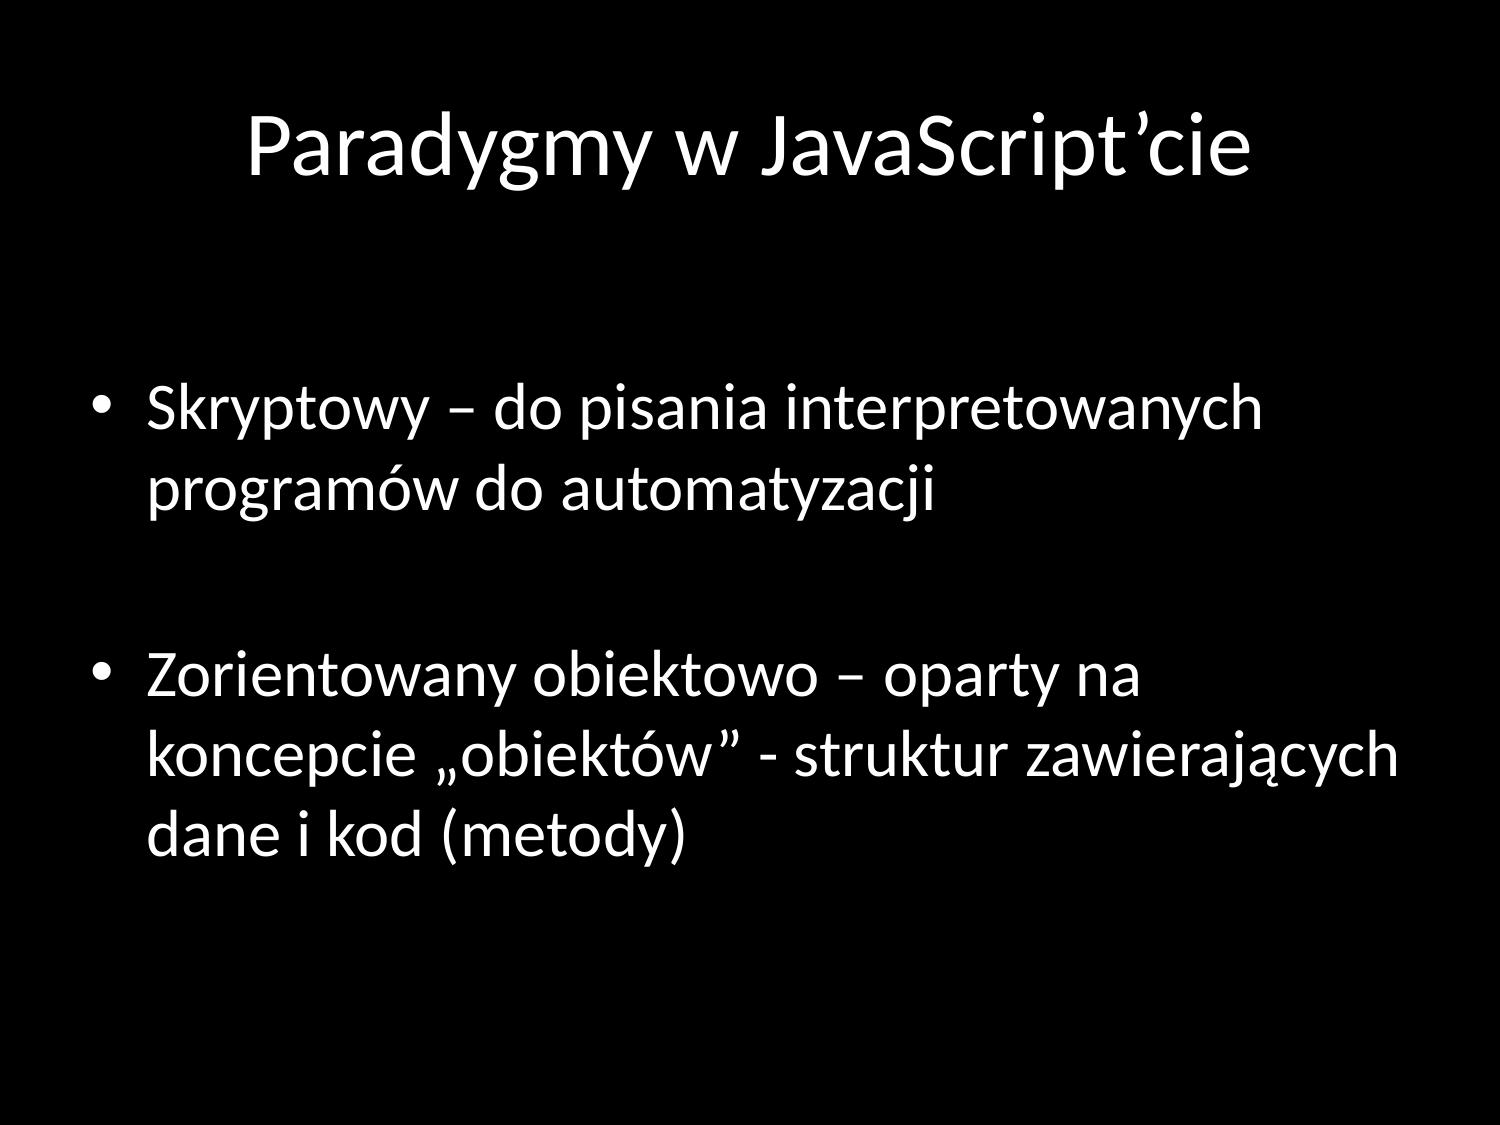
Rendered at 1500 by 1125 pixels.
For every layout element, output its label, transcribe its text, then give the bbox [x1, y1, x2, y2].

title Paradygmy w JavaScript’cie [75, 45, 1425, 233]
list Skryptowy – do pisania interpretowanych programów do automatyzacji Zorientowany obiektowo – oparty na koncepcie „obiektów” - struktur zawierających dane i kod (metody) [75, 262, 1425, 1005]
